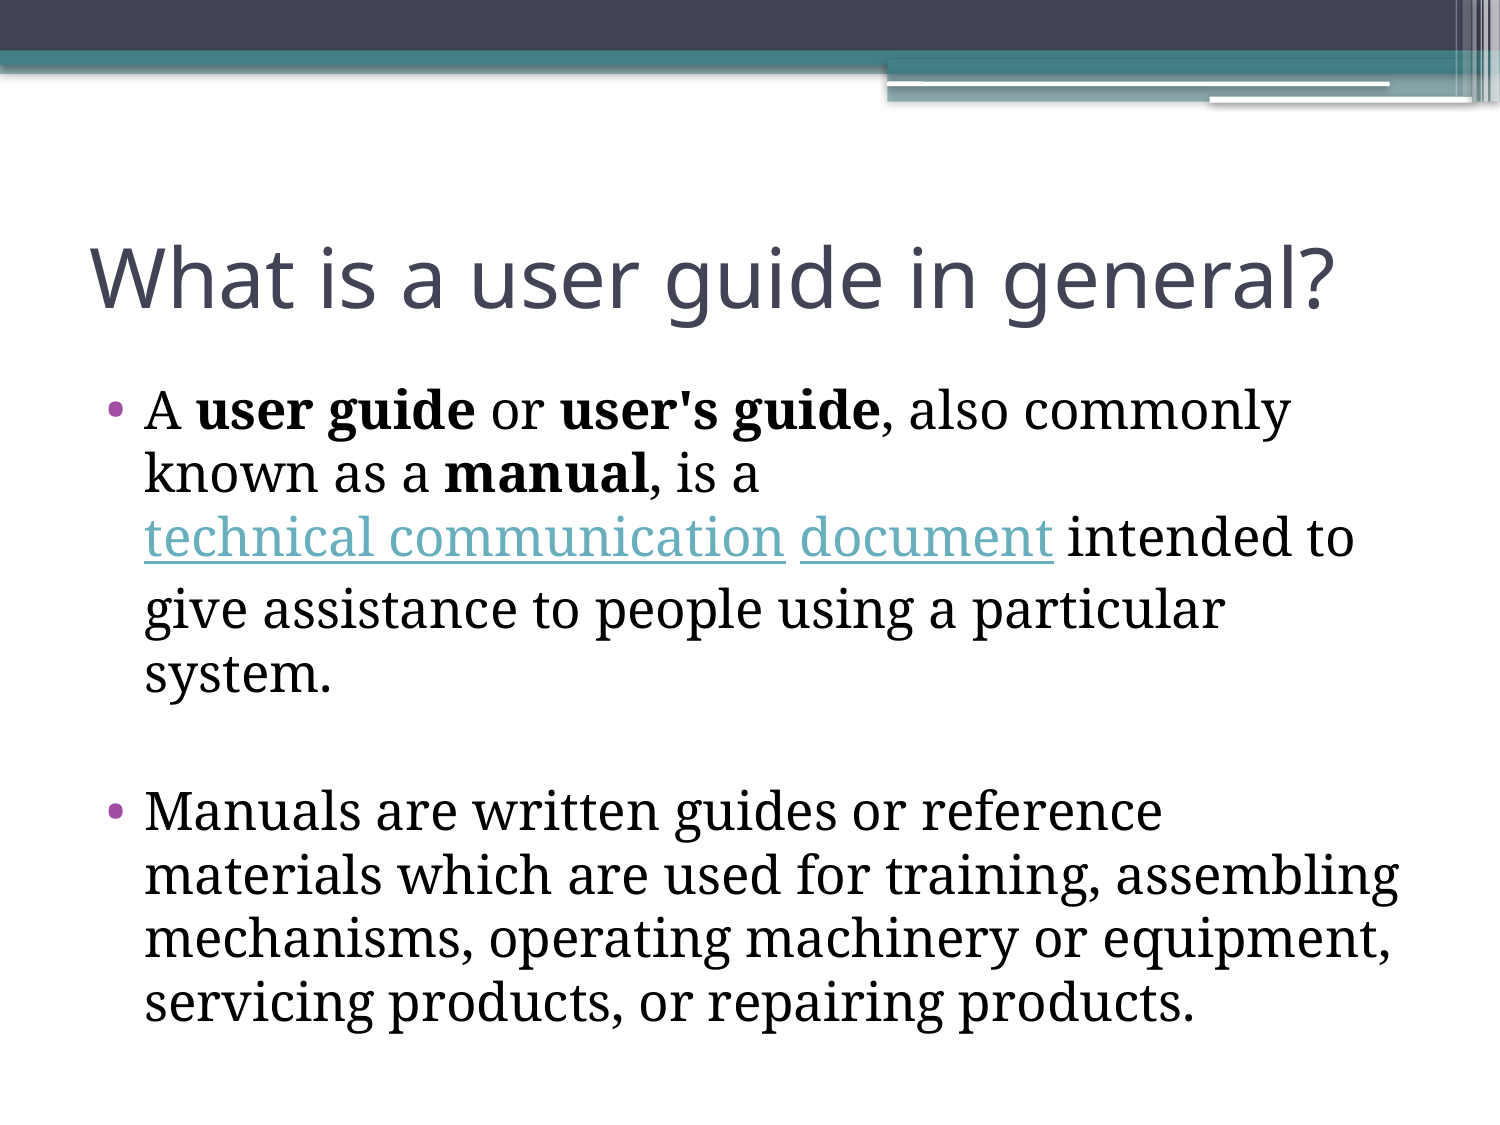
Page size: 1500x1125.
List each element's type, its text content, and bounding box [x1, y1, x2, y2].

list A user guide or user's guide, also commonly known as a manual, is a technical communication document intended to give assistance to people using a particular system. Manuals are written guides or reference materials which are used for training, assembling mechanisms, operating machinery or equipment, servicing products, or repairing products. [75, 368, 1425, 1079]
title What is a user guide in general? [75, 187, 1425, 363]
